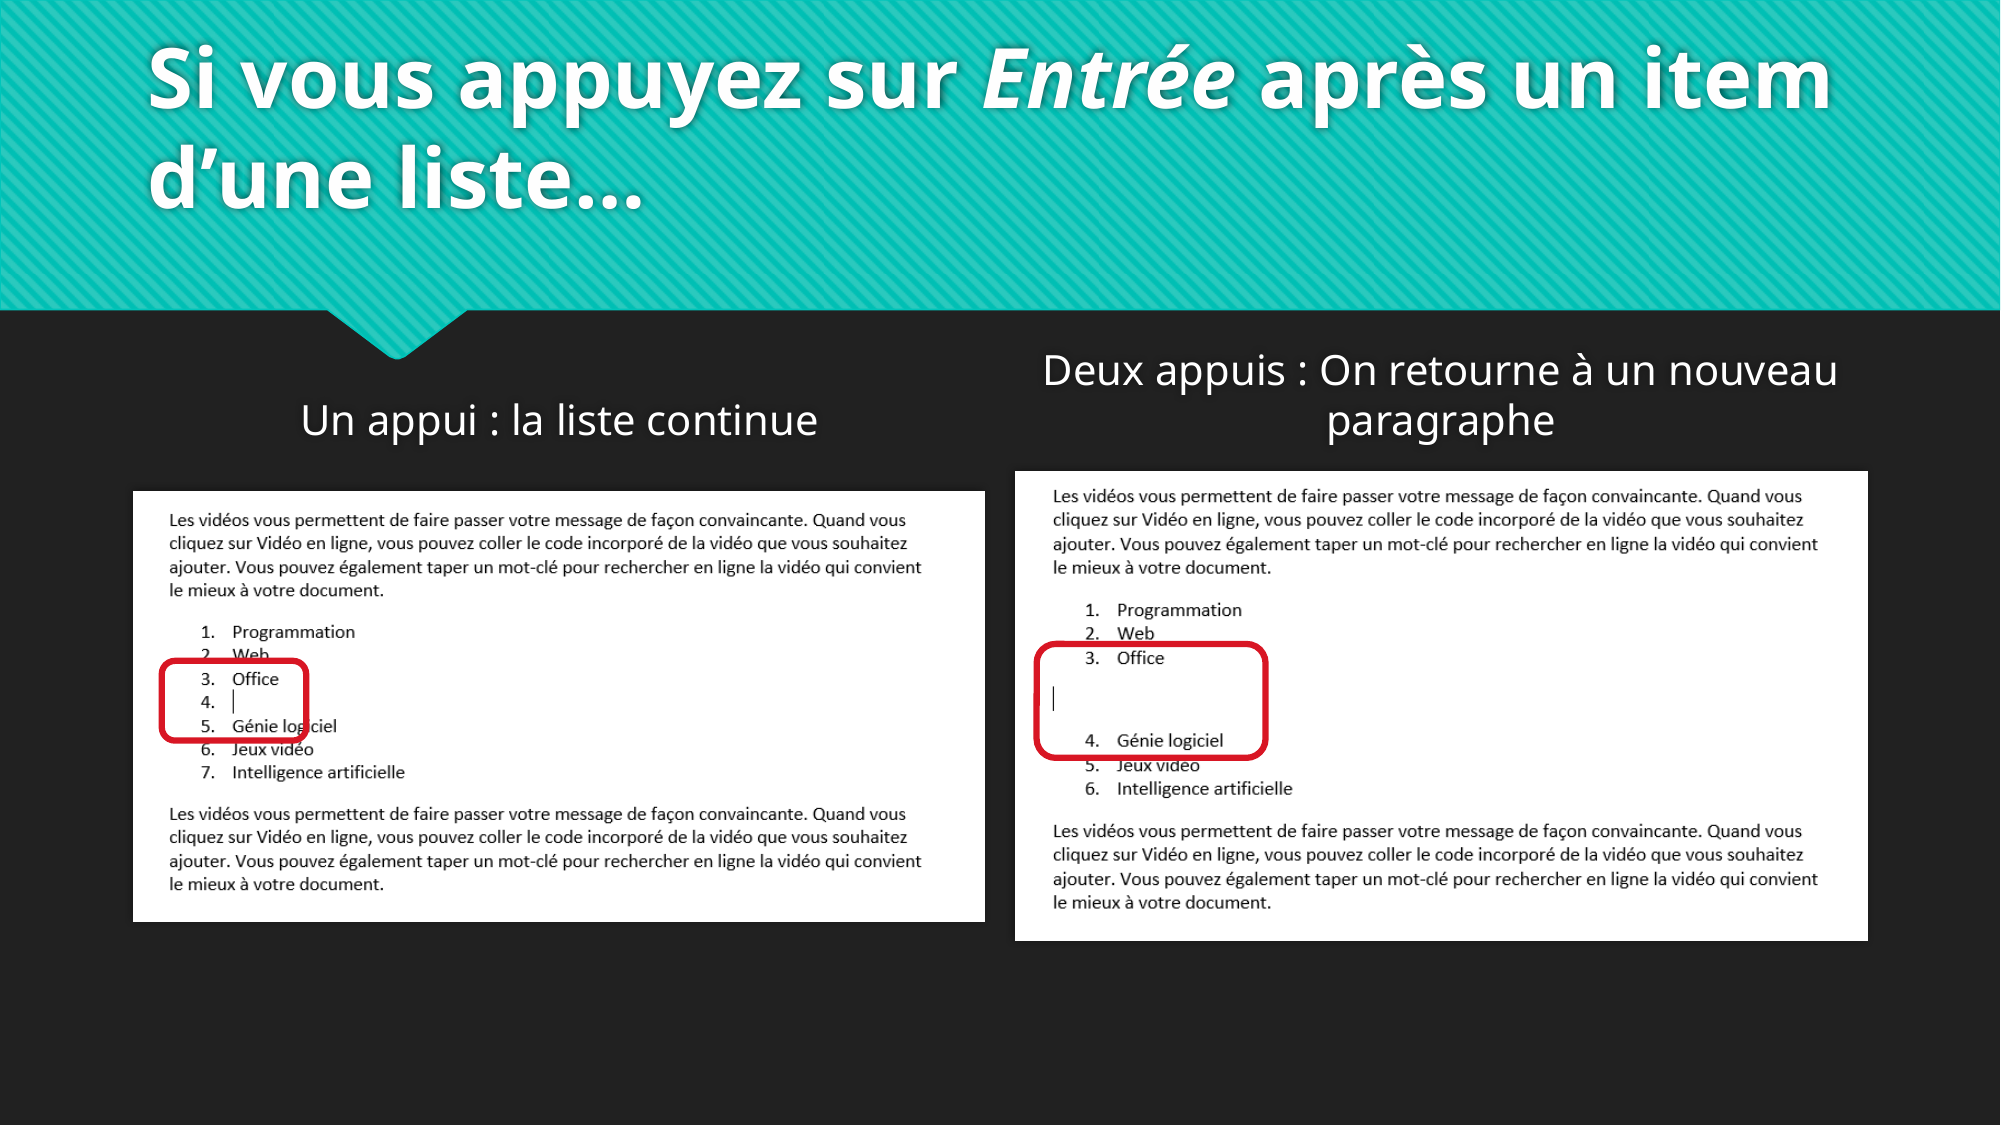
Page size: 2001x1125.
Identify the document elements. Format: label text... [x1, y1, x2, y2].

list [1014, 471, 1868, 941]
list Un appui : la liste continue [133, 356, 985, 452]
title Si vous appuyez sur Entrée après un item d’une liste… [132, 73, 1868, 233]
list Deux appuis : On retourne à un nouveau paragraphe [1014, 356, 1868, 452]
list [133, 490, 986, 922]
